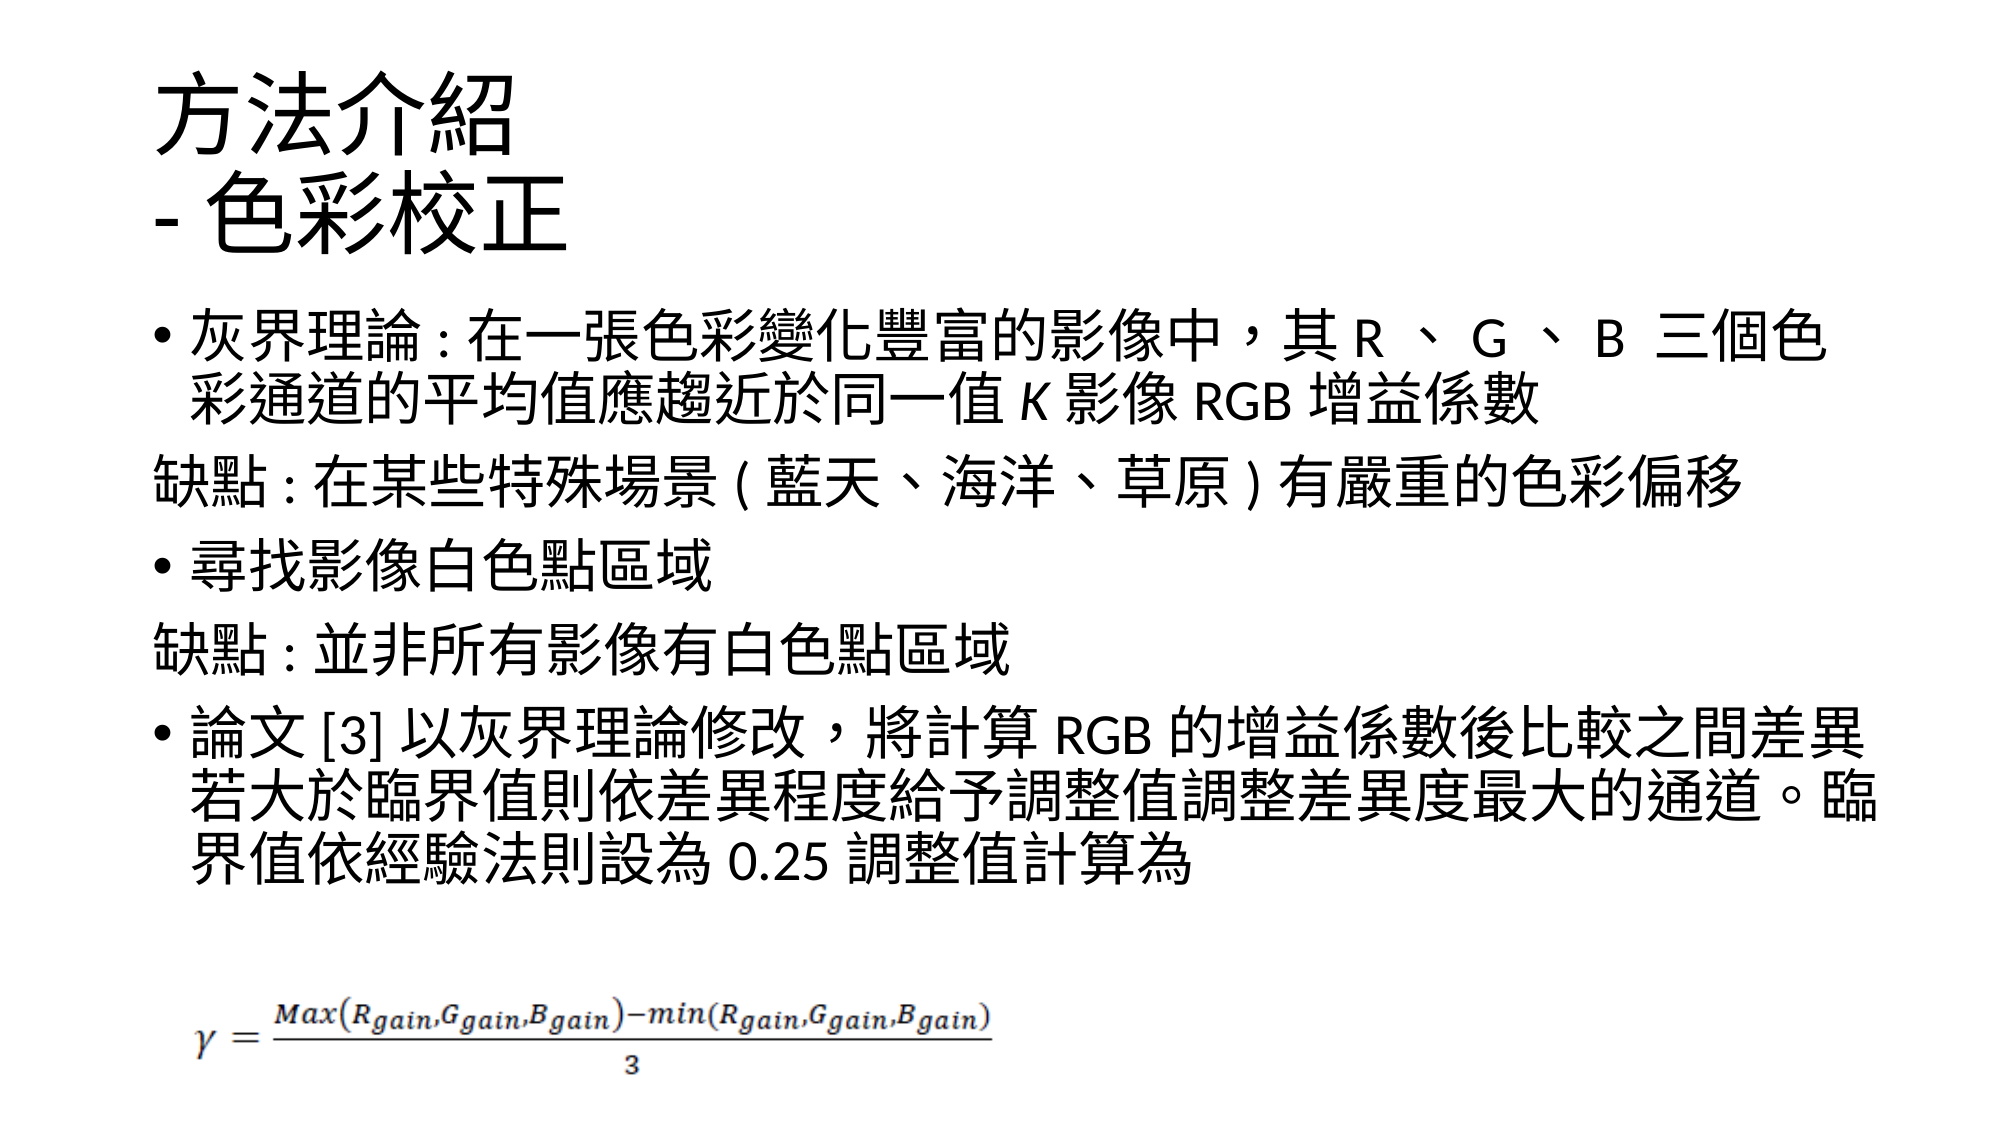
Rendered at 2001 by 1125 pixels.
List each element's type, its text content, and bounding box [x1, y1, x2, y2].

picture [156, 954, 1000, 1101]
title 方法介紹 -色彩校正 [137, 59, 1863, 278]
